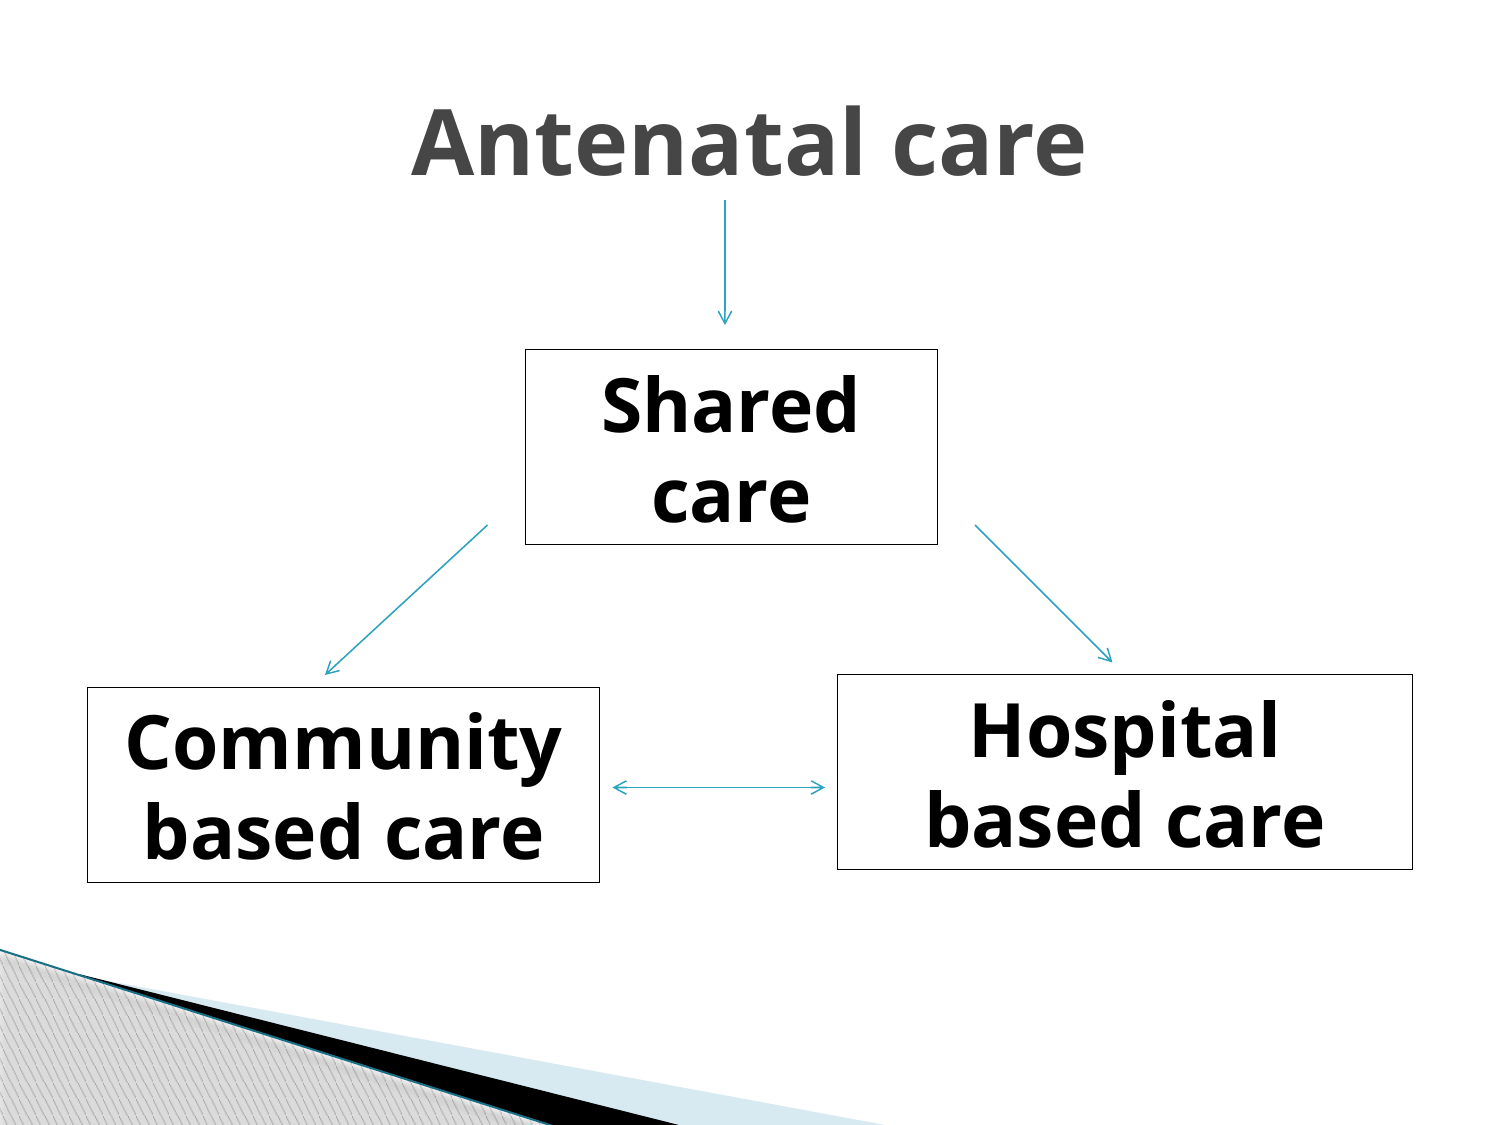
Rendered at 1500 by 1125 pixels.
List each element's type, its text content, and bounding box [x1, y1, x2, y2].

text_box Hospital based care [837, 674, 1413, 870]
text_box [974, 524, 1113, 663]
title Antenatal care [75, 45, 1425, 233]
text_box Shared care [525, 349, 938, 545]
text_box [324, 524, 488, 676]
text_box Community based care [87, 687, 600, 883]
